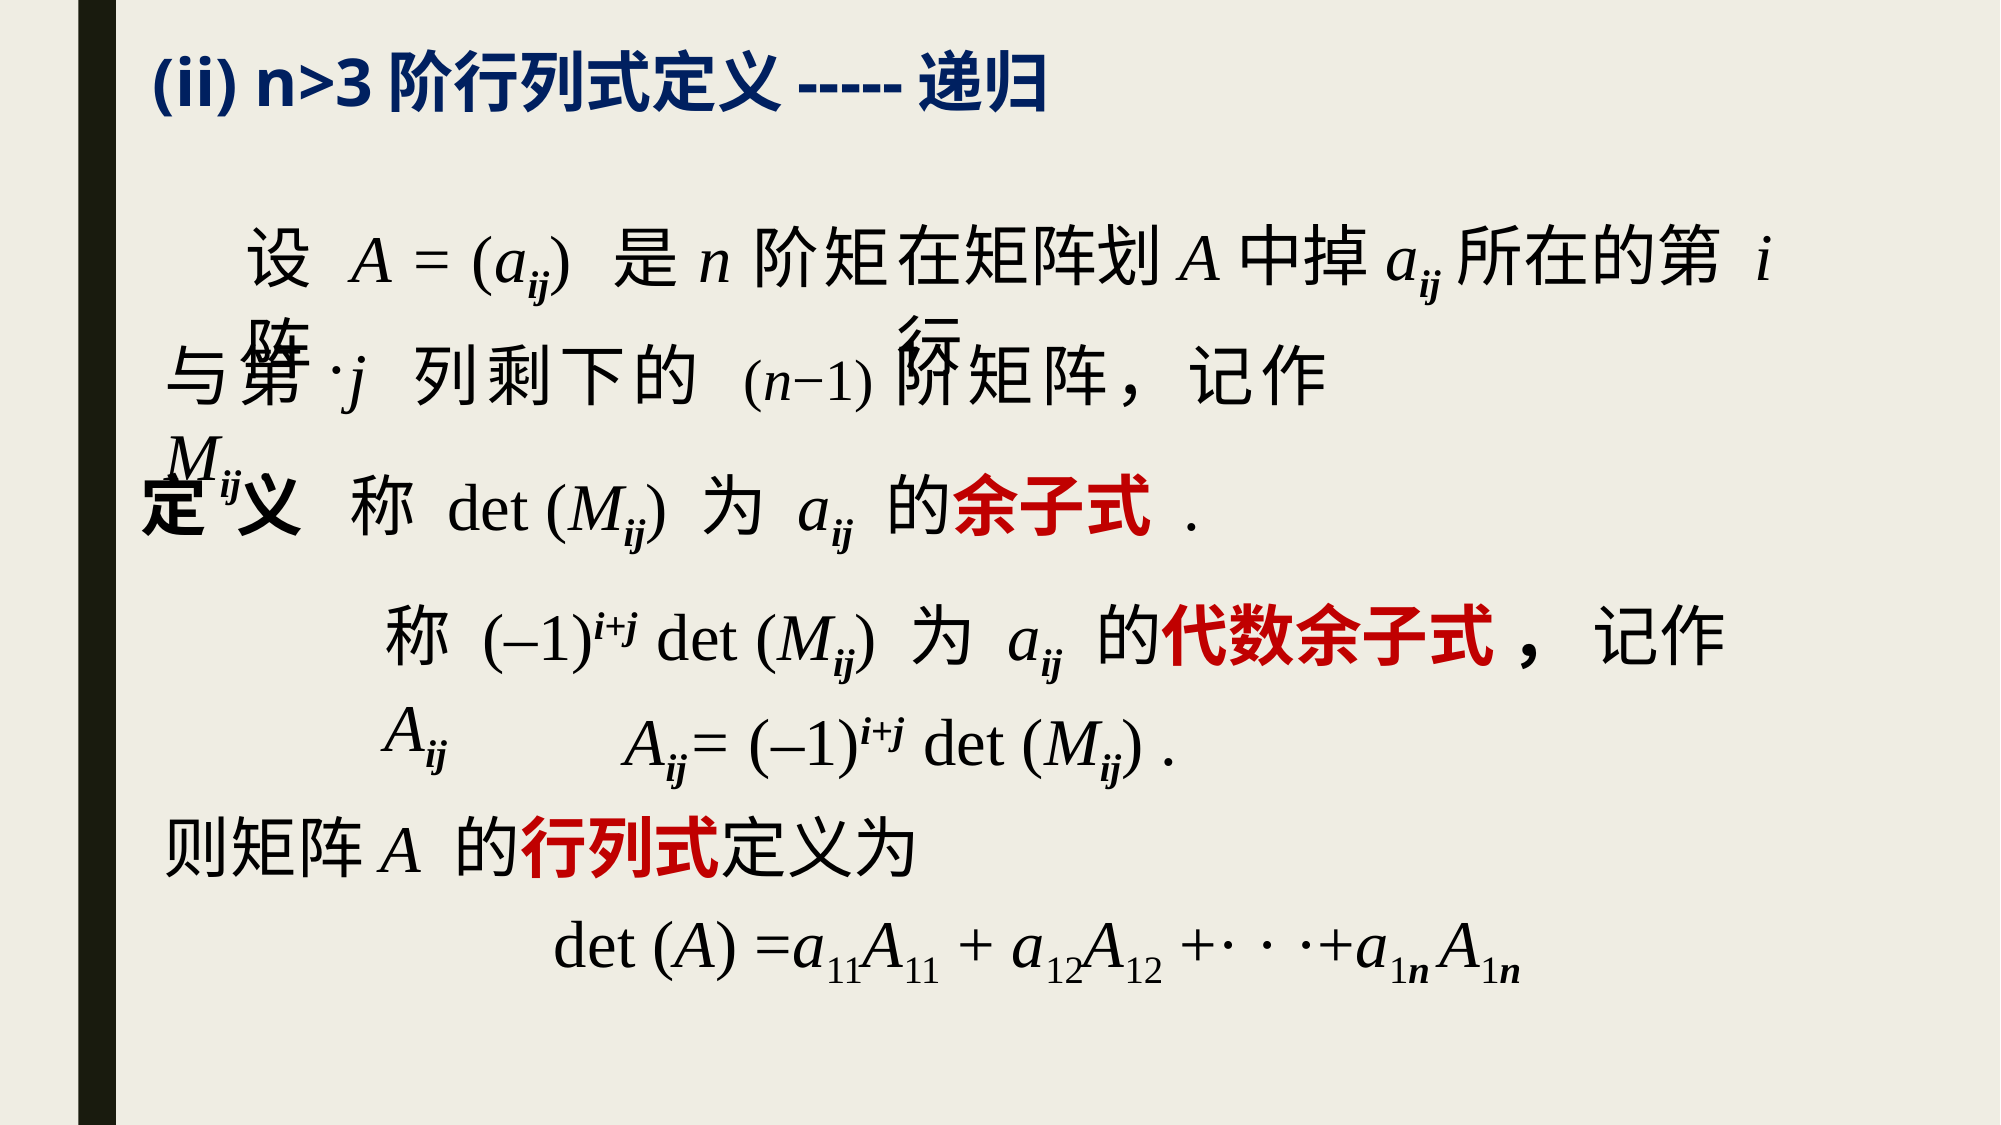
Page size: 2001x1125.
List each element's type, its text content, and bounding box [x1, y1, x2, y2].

text_box 与第 j 列剩下的 (n−1)阶矩阵，记作 Mij . [149, 326, 1343, 513]
text_box Aij= (–1)i+j det (Mij) . [610, 691, 1237, 797]
text_box 称 (–1)i+j det (Mij) 为 aij 的代数余子式 ， 记作 Aij [369, 586, 1815, 783]
title (ii) n>3阶行列式定义-----递归 [137, 42, 1154, 184]
text_box 则矩阵A 的行列式定义为 [149, 798, 936, 894]
text_box 在矩阵划A中掉aij所在的第 i 行 [881, 206, 1827, 393]
text_box det (A) =a11A11 + a12A12 +· · ·+a1n A1n [539, 893, 1599, 999]
text_box 定 义 称 det (Mij) 为 aij 的余子式 . [125, 456, 1216, 562]
text_box 设 A = (aij) 是n阶矩阵. [231, 208, 881, 314]
